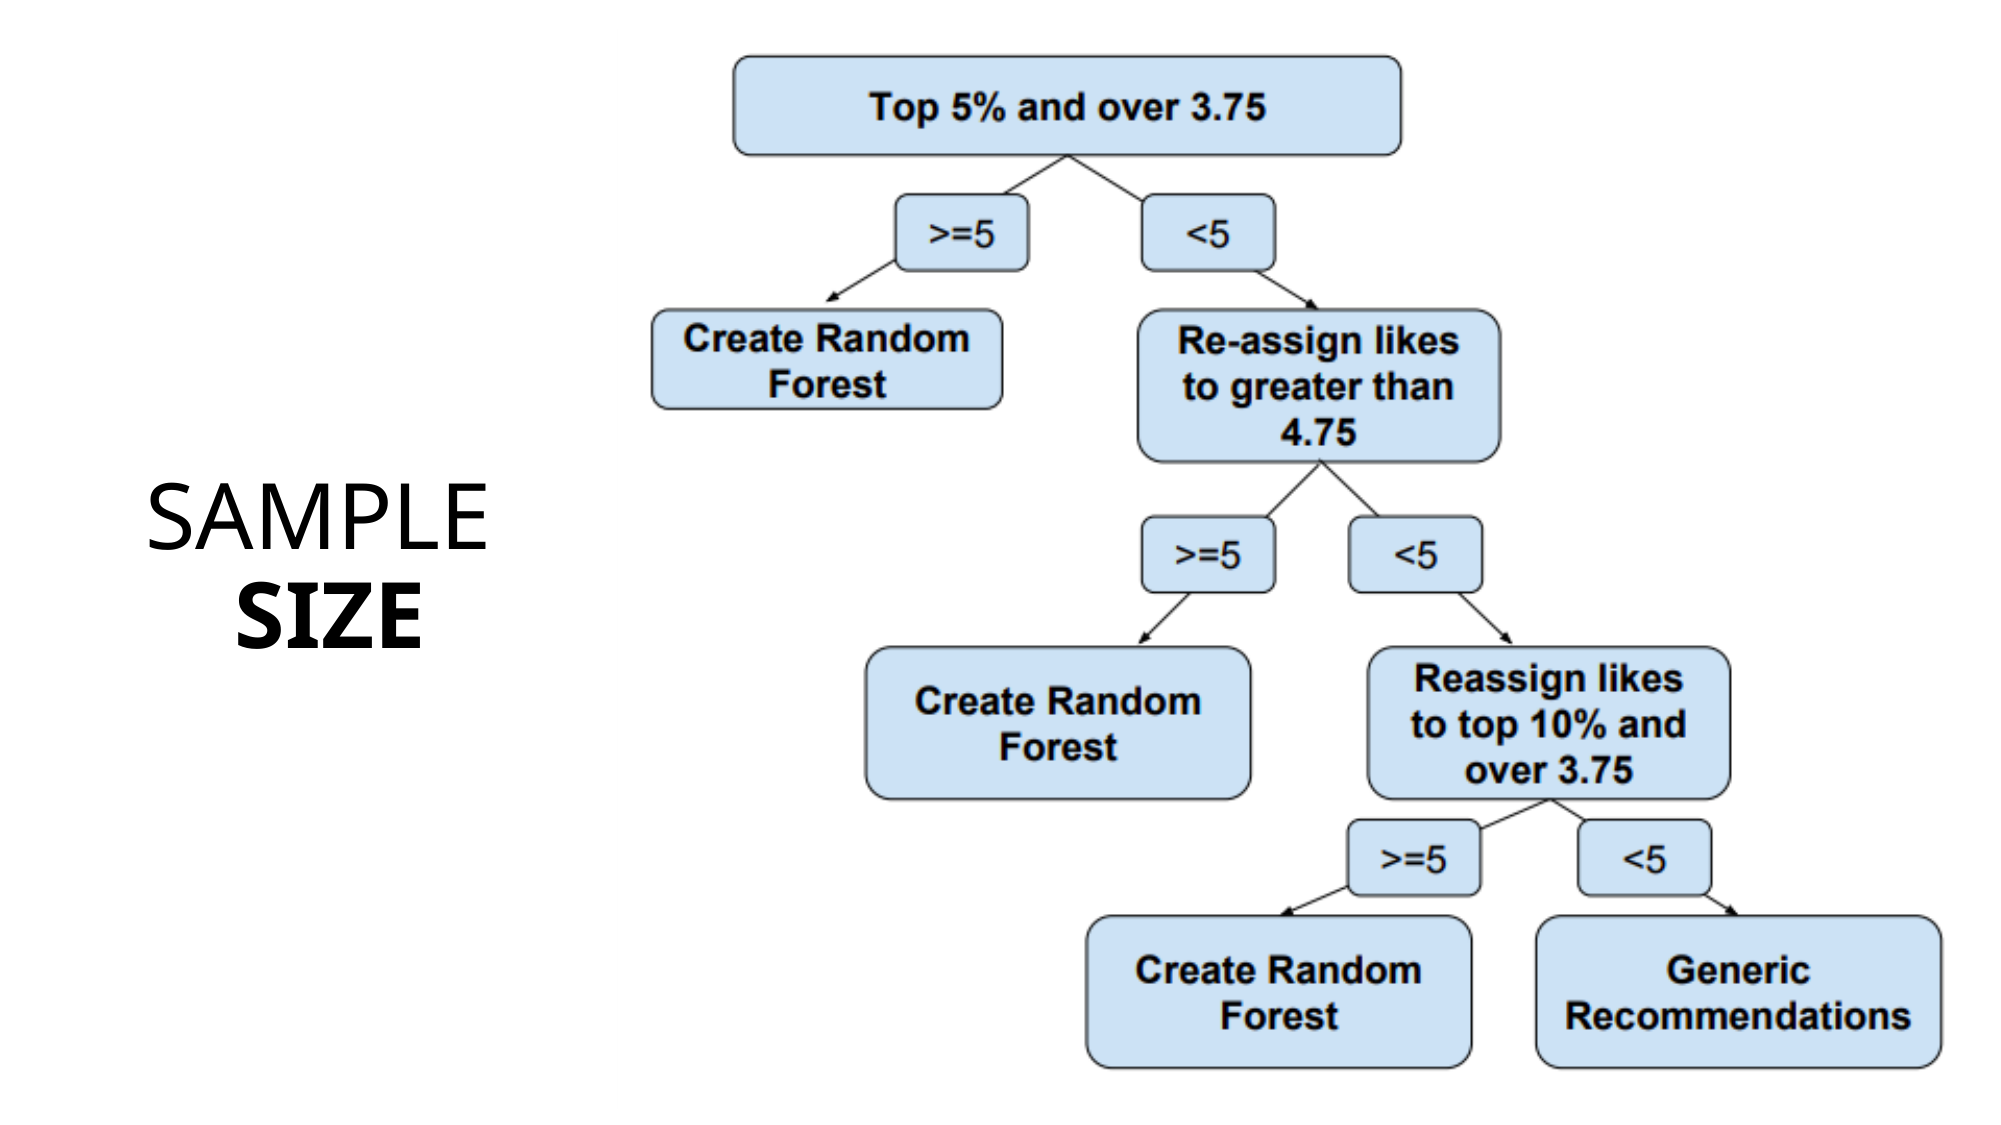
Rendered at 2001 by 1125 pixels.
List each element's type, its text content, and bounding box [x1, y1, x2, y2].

picture [616, 29, 1978, 1109]
title SAMPLE SIZE [44, 246, 616, 892]
